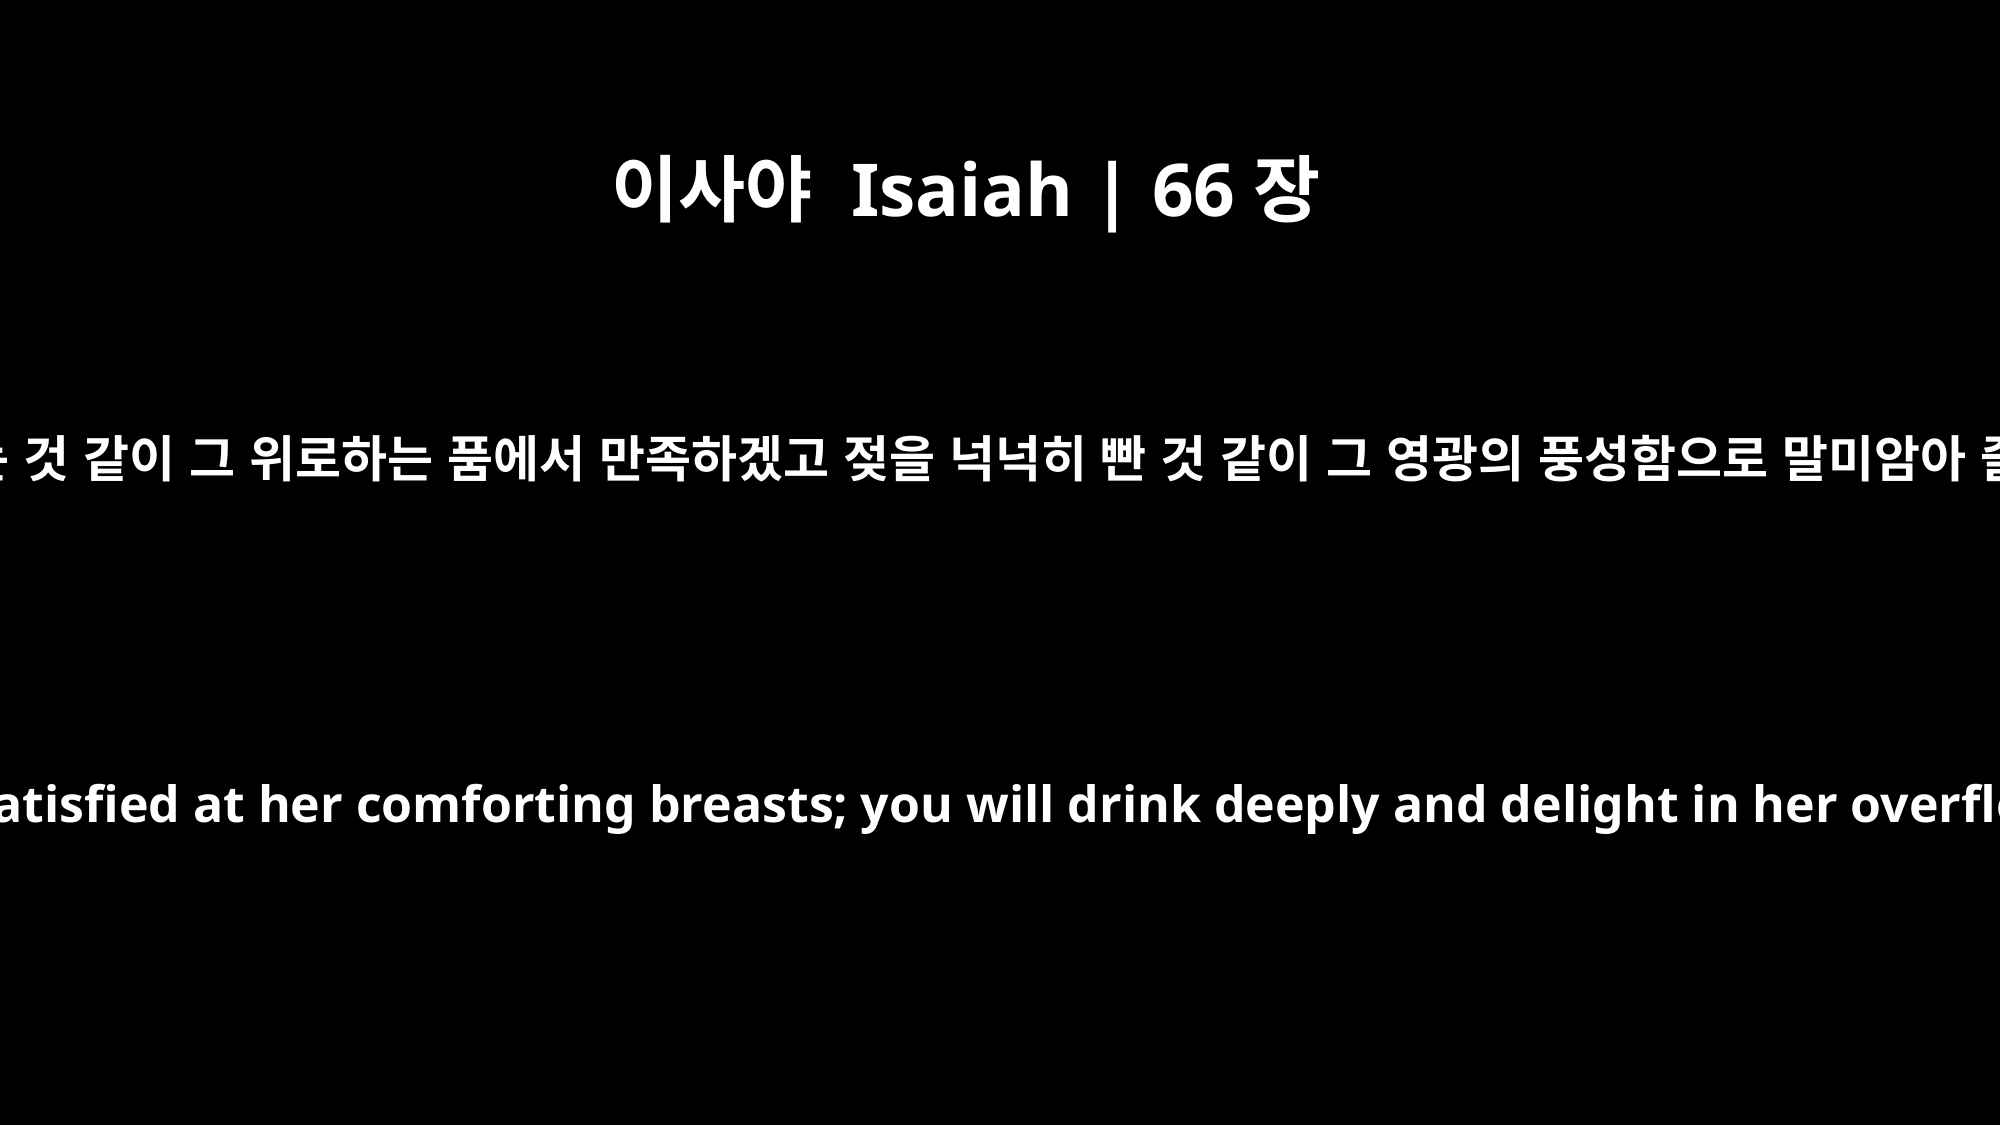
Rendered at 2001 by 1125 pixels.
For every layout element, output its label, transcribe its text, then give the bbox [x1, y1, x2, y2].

text_box 이사야 Isaiah | 66장 [596, 136, 1336, 239]
text_box 11 너희가 젖을 빠는 것 같이 그 위로하는 품에서 만족하겠고 젖을 넉넉히 빤 것 같이 그 영광의 풍성함으로 말미암아 즐거워하리라 [0, 359, 2000, 495]
text_box For you will nurse and be satisfied at her comforting breasts; you will drink deeply and delight in her overflowing abundance." [0, 764, 2000, 840]
